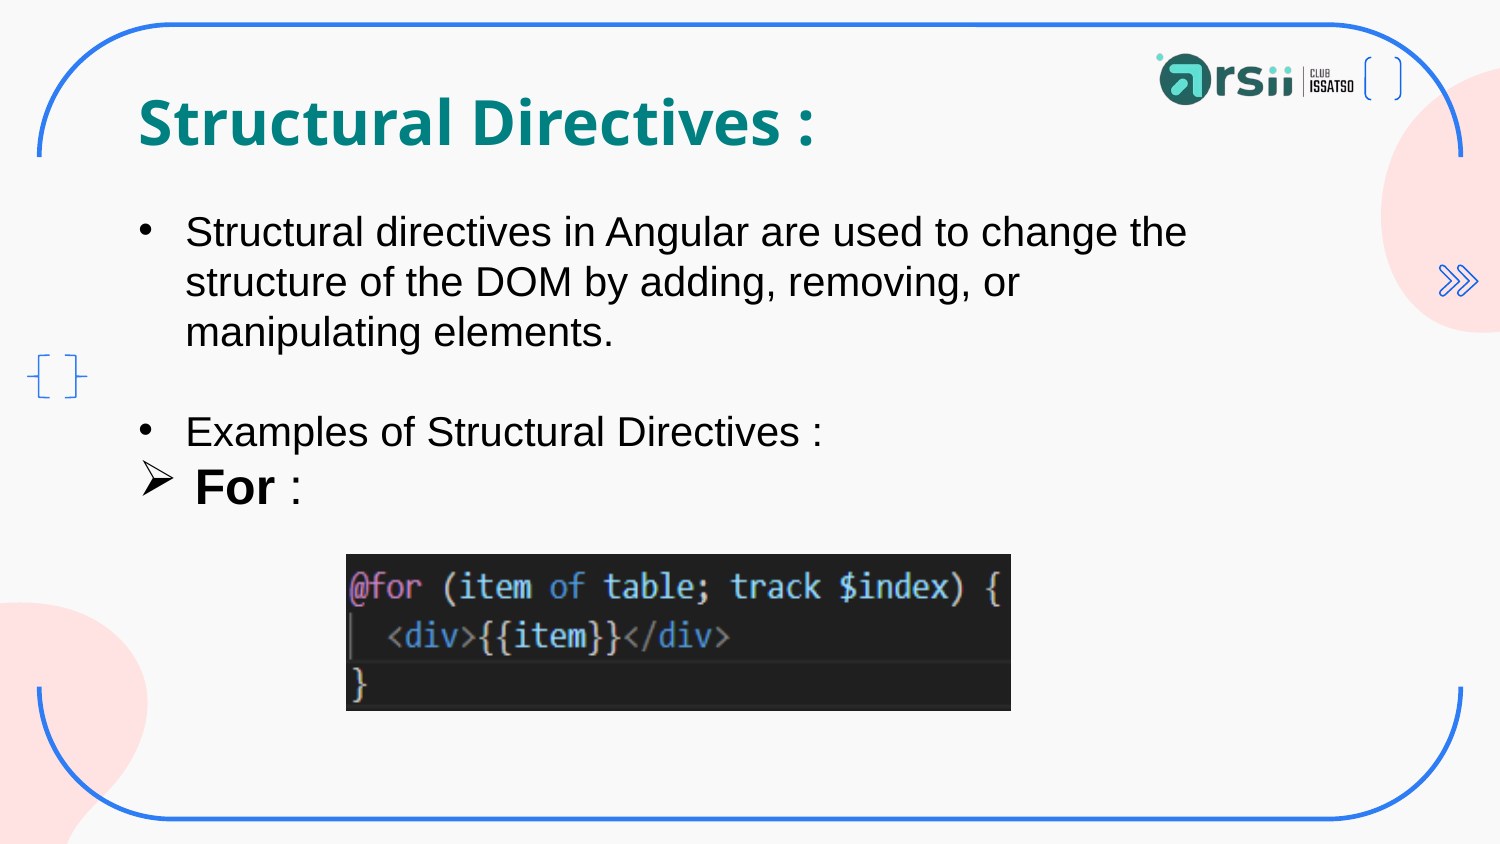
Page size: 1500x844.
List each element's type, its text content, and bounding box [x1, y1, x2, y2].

title Structural Directives : [123, 76, 1016, 173]
text_box Structural directives in Angular are used to change the structure of the DOM by adding, removing, or manipulating elements. Examples of Structural Directives : For : [123, 196, 1234, 682]
picture [1098, 12, 1429, 142]
picture [346, 554, 1011, 711]
